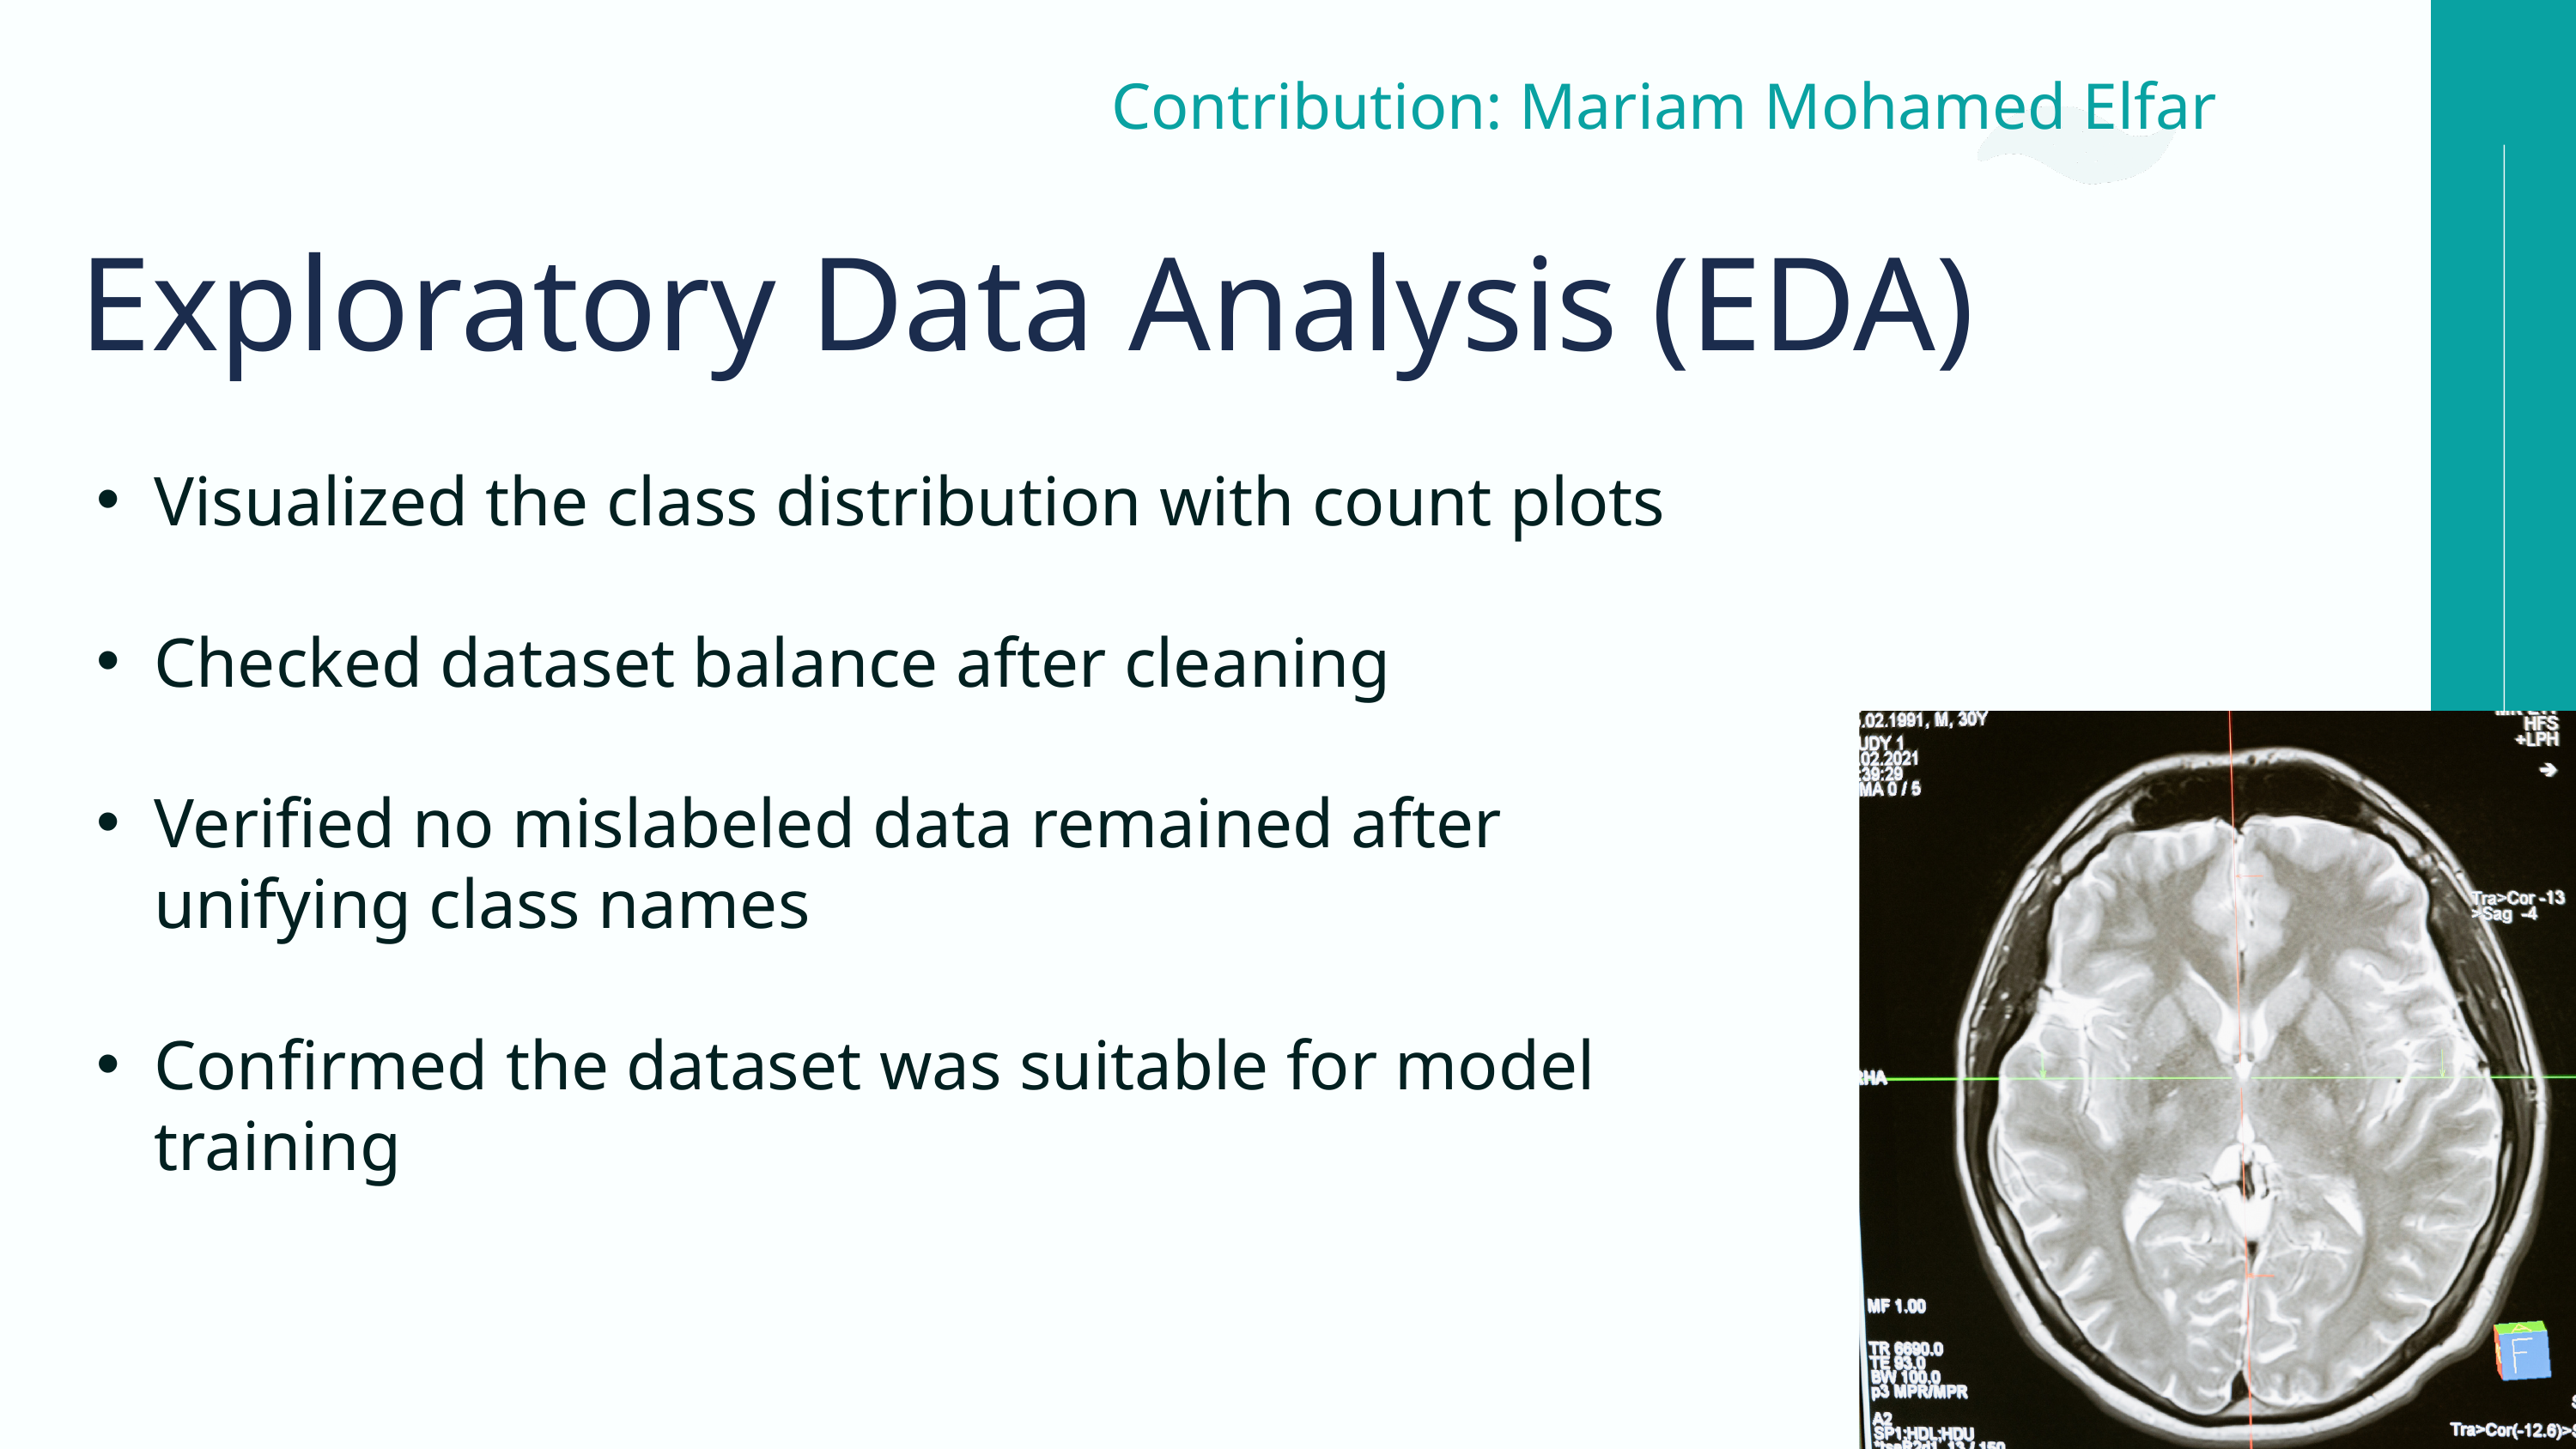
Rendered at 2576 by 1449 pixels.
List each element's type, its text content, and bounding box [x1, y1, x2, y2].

text_box Exploratory Data Analysis (EDA) [79, 221, 2285, 377]
text_box Contribution: Mariam Mohamed Elfar [1111, 66, 2397, 142]
text_box Visualized the class distribution with count plots Checked dataset balance after cleaning Verified no mislabeled data remained after unifying class names Confirmed the dataset was suitable for model training [39, 458, 1755, 1265]
text_box [1977, 142, 2177, 185]
text_box [1859, 711, 2576, 1449]
text_box [2431, 0, 2576, 711]
